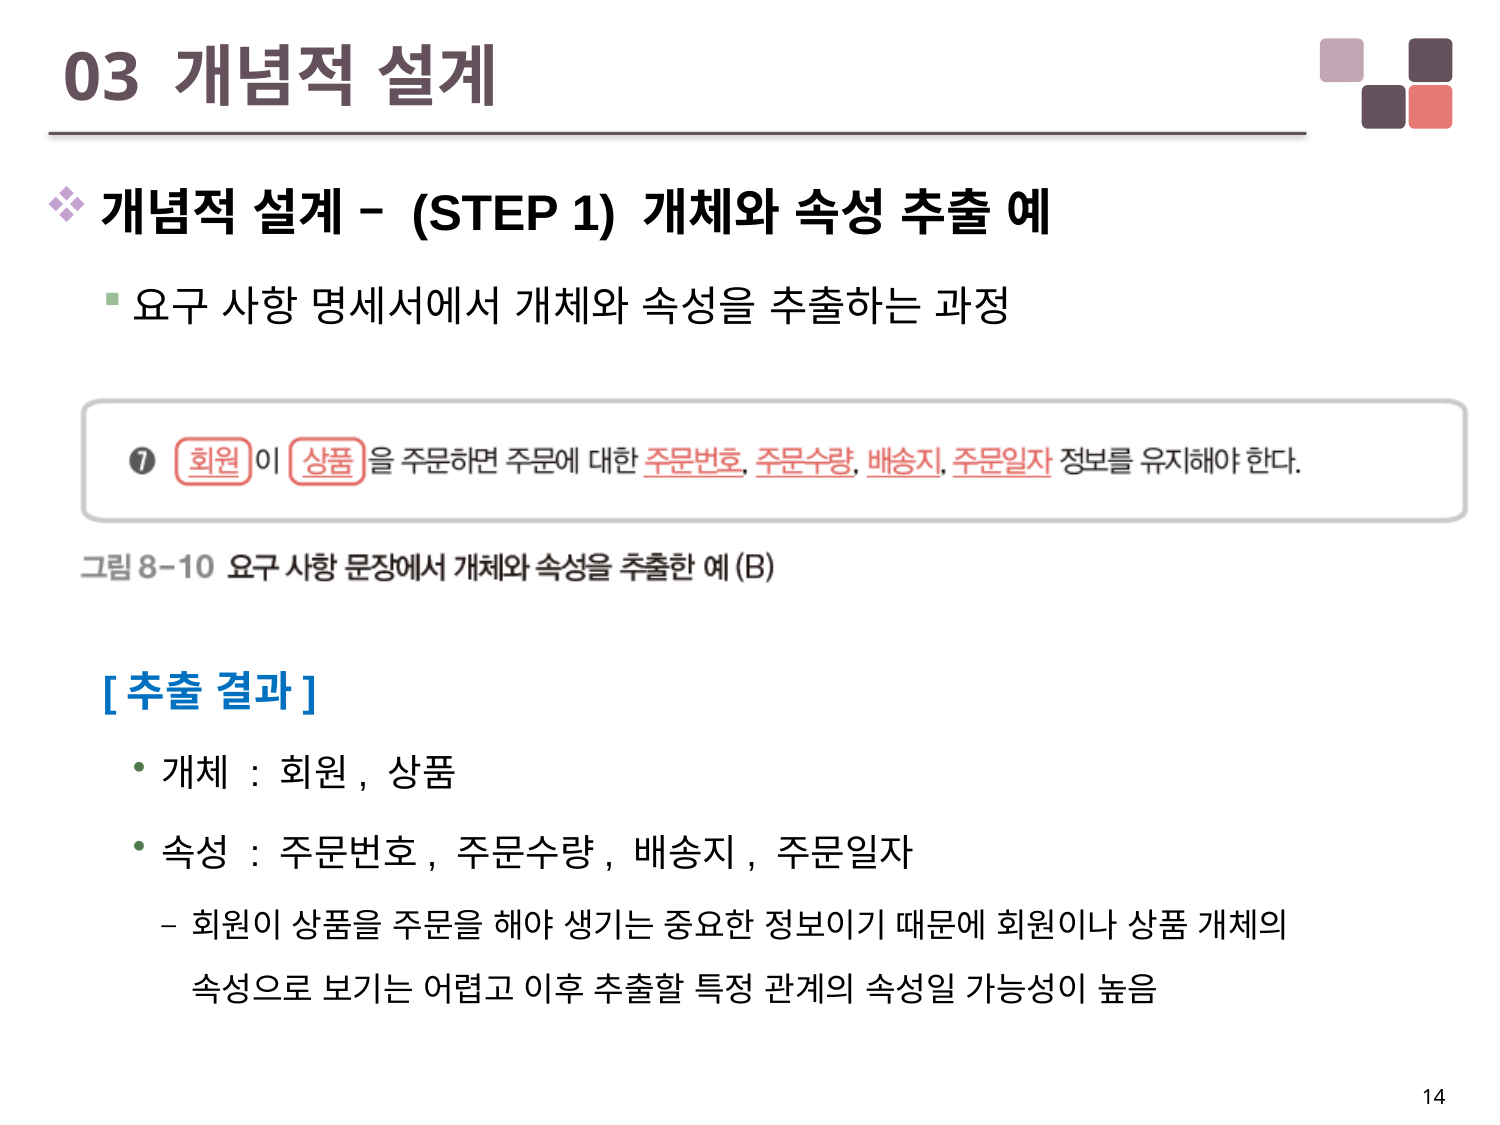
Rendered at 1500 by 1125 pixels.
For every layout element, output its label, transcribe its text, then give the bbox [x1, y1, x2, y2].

title 03 개념적 설계 [48, 25, 1459, 123]
picture [66, 385, 1500, 594]
text_box 개념적 설계 – (STEP 1) 개체와 속성 추출 예 요구 사항 명세서에서 개체와 속성을 추출하는 과정 [추출 결과] 개체 : 회원, 상품 속성 : 주문번호, 주문수량, 배송지, 주문일자 회원이 상품을 주문을 해야 생기는 중요한 정보이기 때문에 회원이나 상품 개체의 속성으로 보기는 어렵고 이후 추출할 특정 관계의 속성일 가능성이 높음 [29, 172, 1500, 1083]
